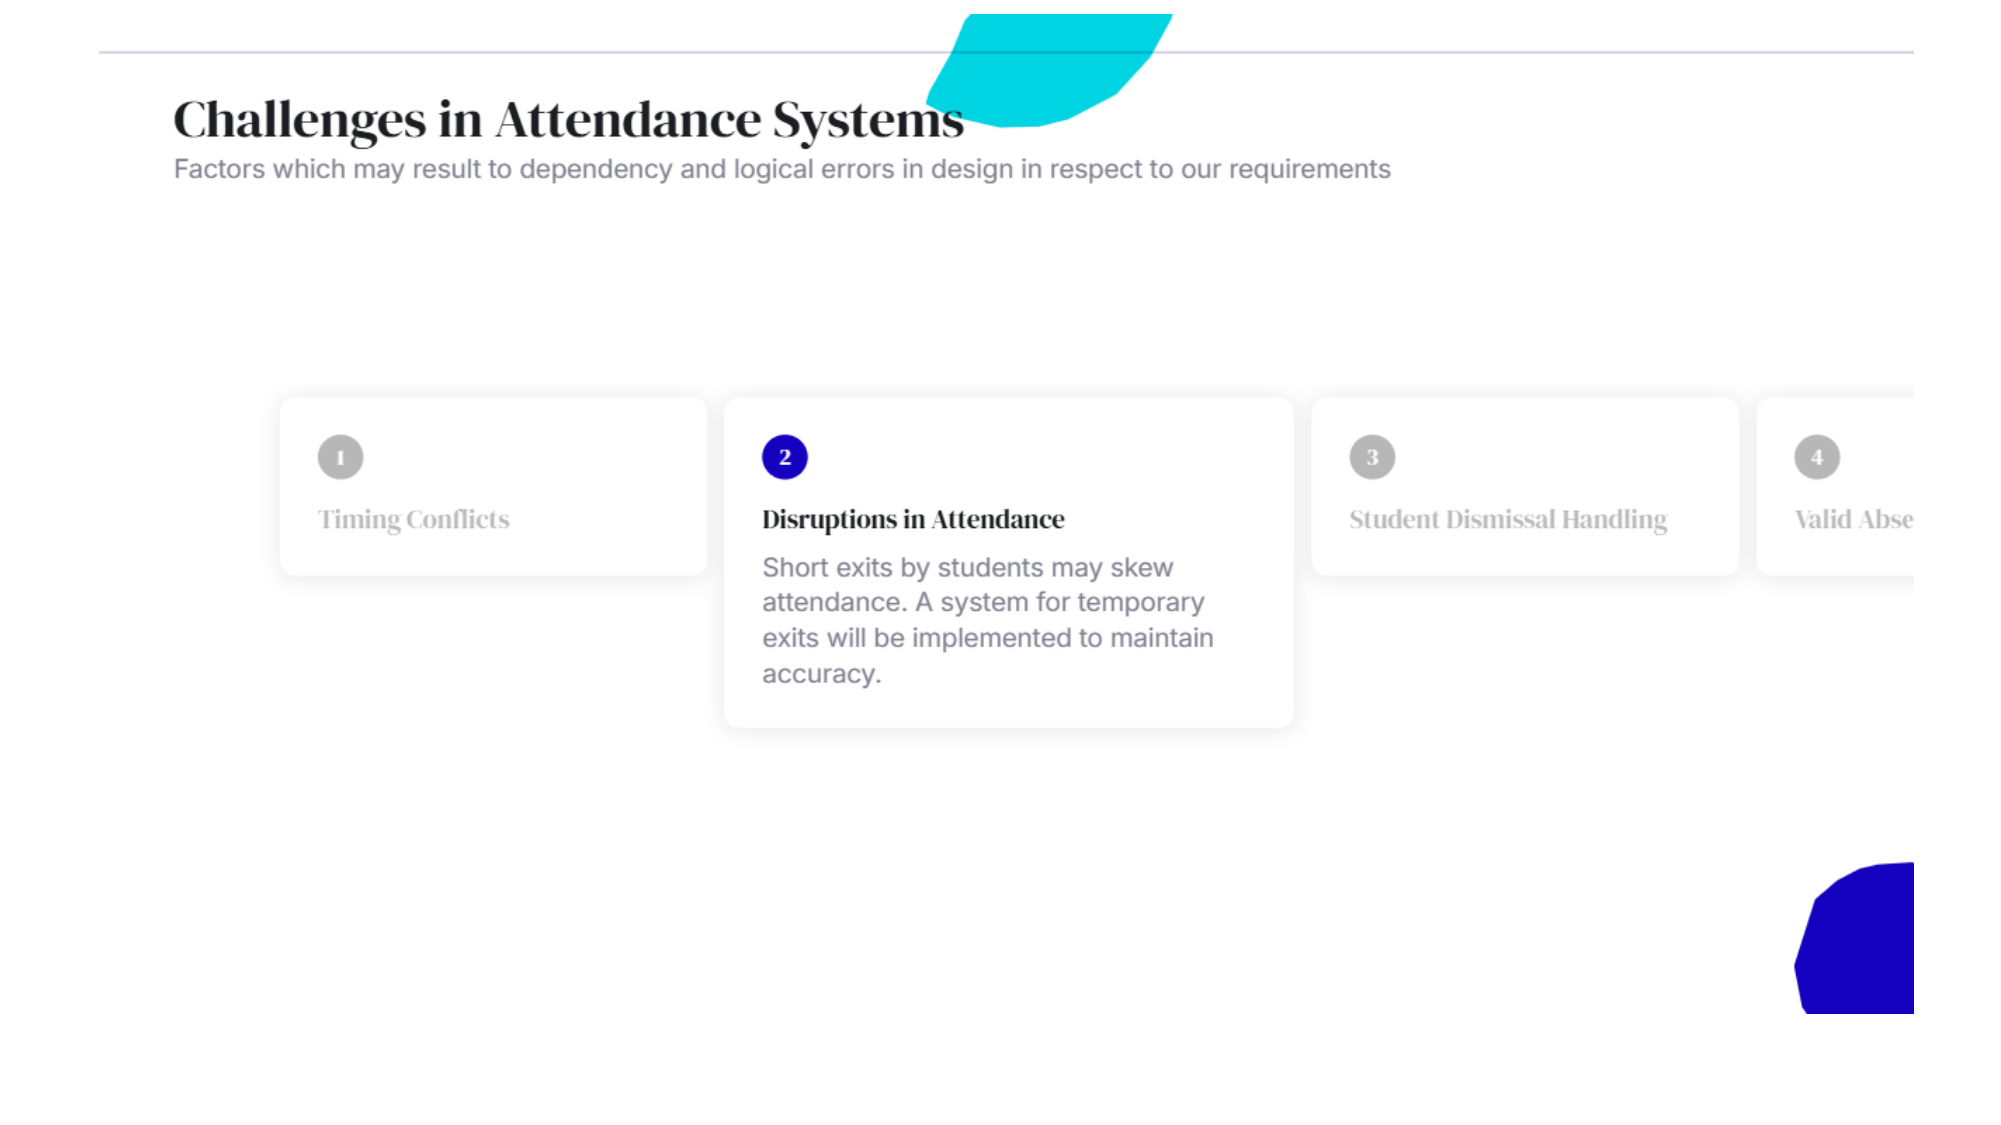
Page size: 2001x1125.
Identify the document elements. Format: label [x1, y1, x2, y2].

list [99, 14, 1914, 1014]
